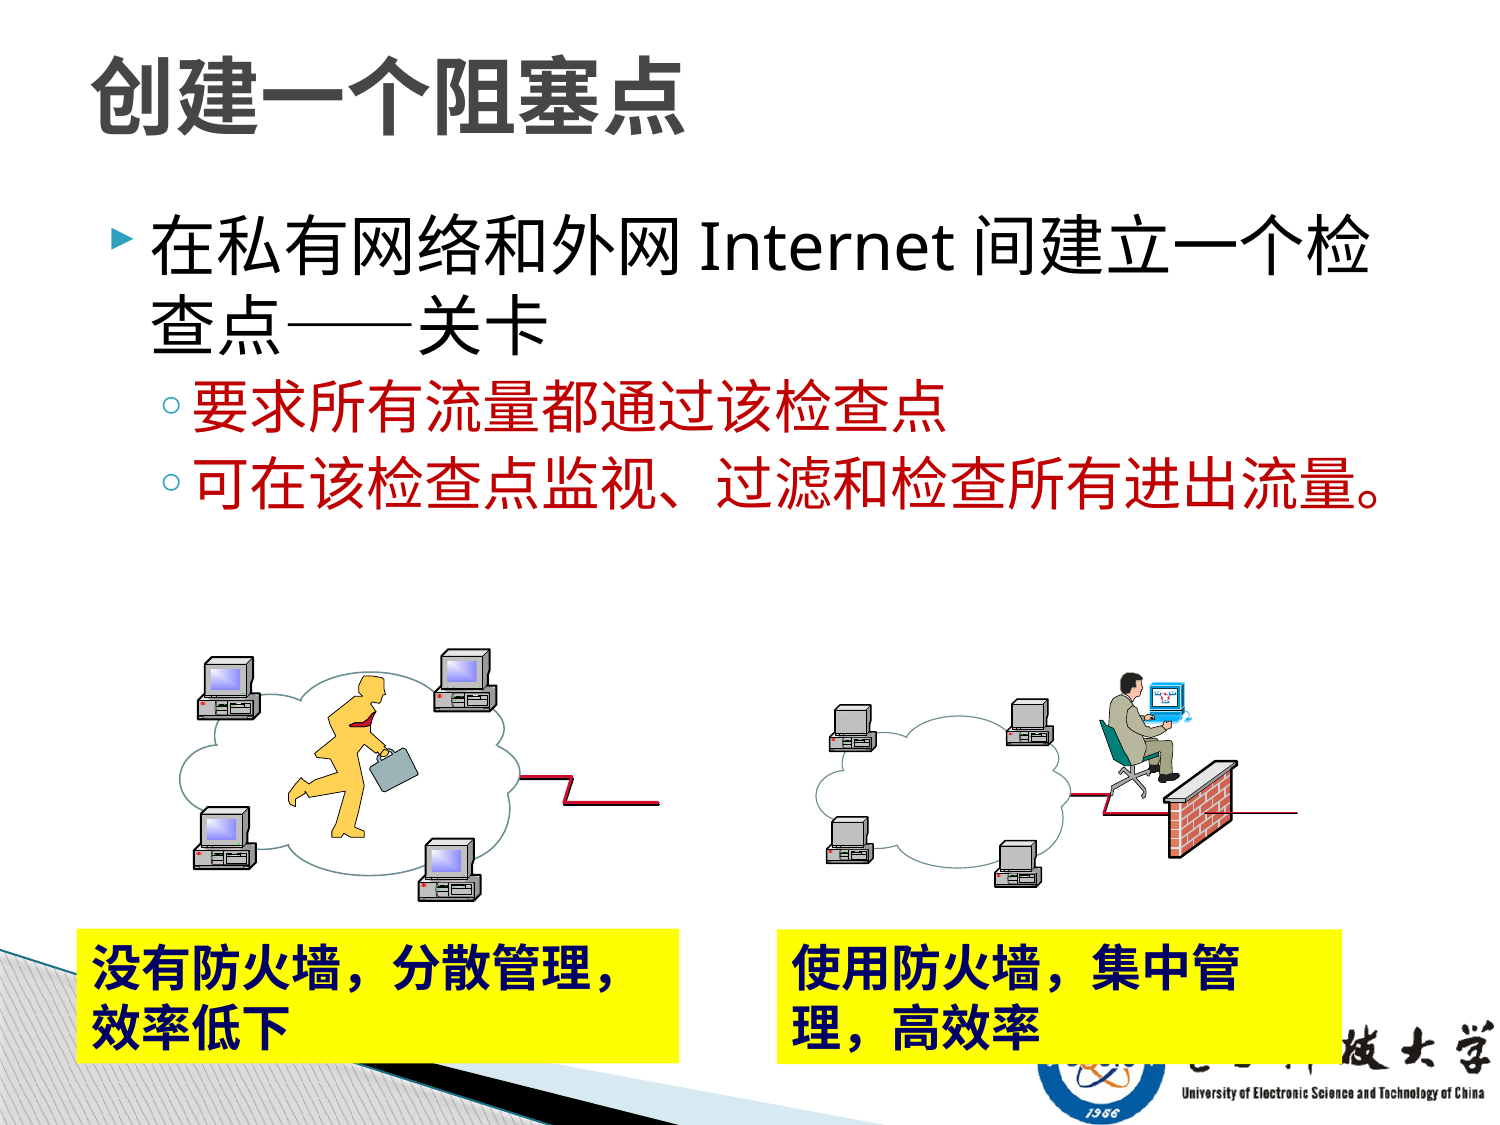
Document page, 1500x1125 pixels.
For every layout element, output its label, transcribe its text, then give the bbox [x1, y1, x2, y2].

title 创建一个阻塞点 [75, 0, 1425, 188]
picture [1037, 995, 1495, 1125]
text_box 使用防火墙，集中管理，高效率 [776, 929, 1343, 1065]
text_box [174, 644, 663, 906]
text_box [812, 669, 1301, 891]
text_box 没有防火墙，分散管理，效率低下 [76, 928, 680, 1064]
list 在私有网络和外网Internet间建立一个检查点——关卡 要求所有流量都通过该检查点 可在该检查点监视、过滤和检查所有进出流量。 [75, 196, 1425, 986]
